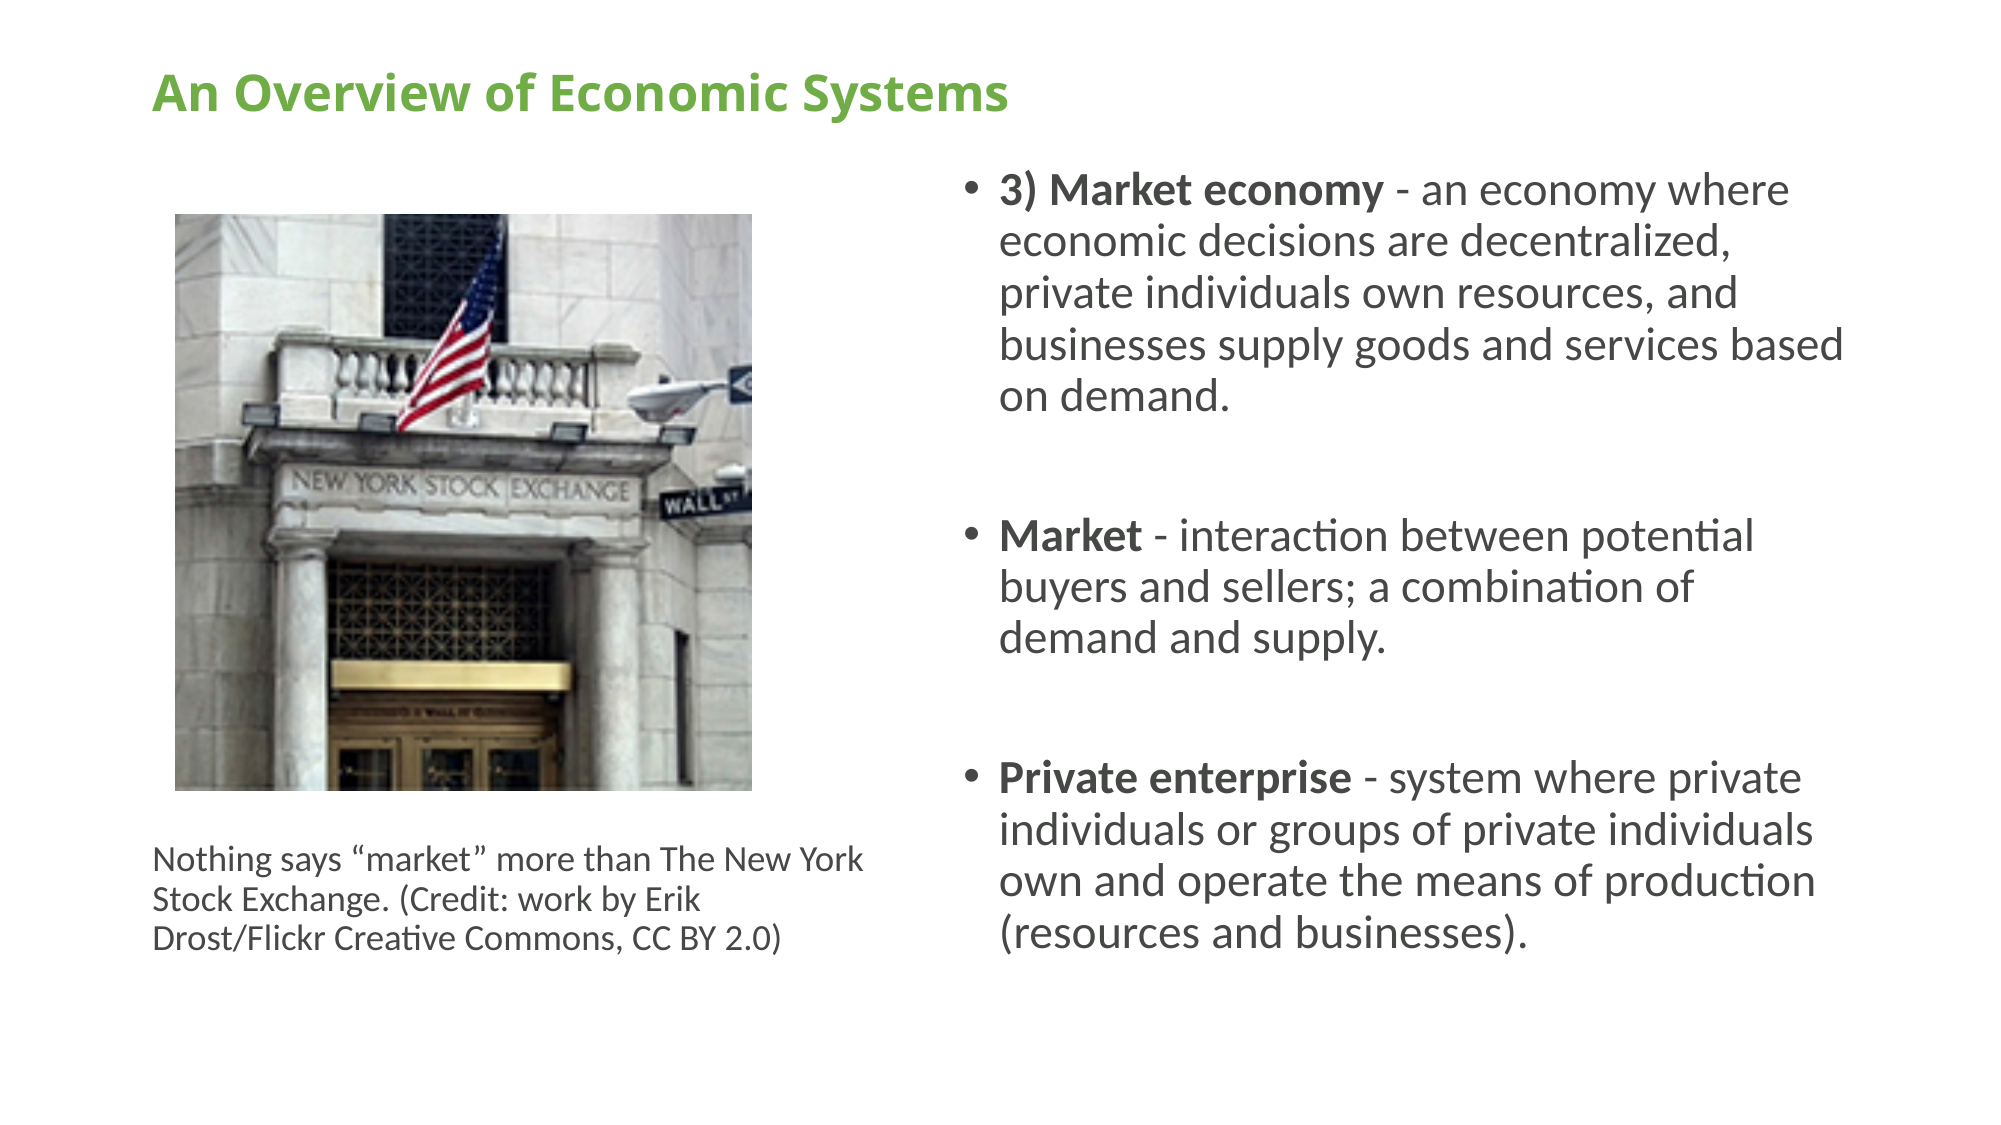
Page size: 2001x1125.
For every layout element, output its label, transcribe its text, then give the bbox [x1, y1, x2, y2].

picture [175, 214, 752, 791]
list Nothing says “market” more than The New York Stock Exchange. (Credit: work by Erik Drost/Flickr Creative Commons, CC BY 2.0) [137, 832, 883, 971]
list 3) Market economy - an economy where economic decisions are decentralized, private individuals own resources, and businesses supply goods and services based on demand. Market - interaction between potential buyers and sellers; a combination of demand and supply. Private enterprise - system where private individuals or groups of private individuals own and operate the means of production (resources and businesses). [948, 156, 1863, 971]
title An Overview of Economic Systems [137, 59, 1863, 130]
